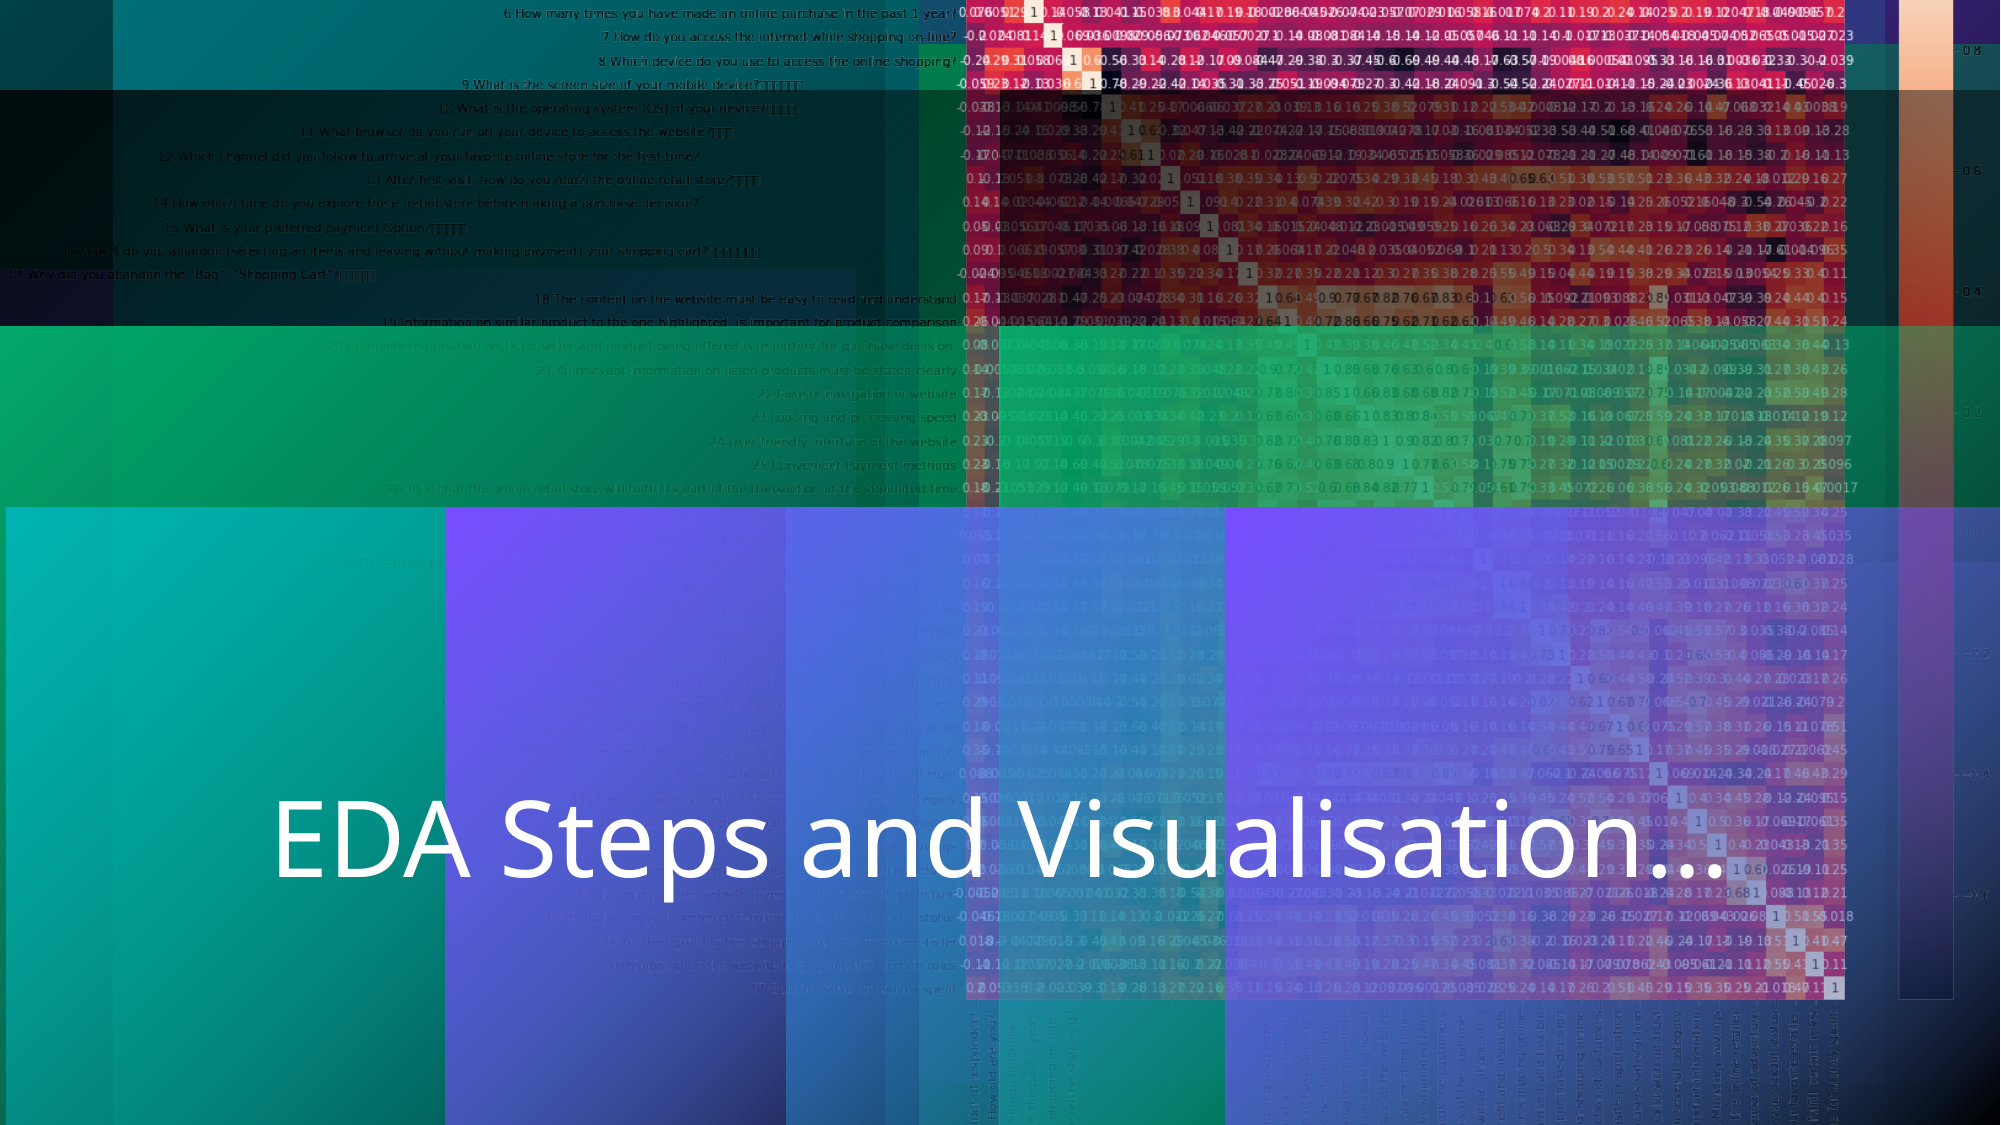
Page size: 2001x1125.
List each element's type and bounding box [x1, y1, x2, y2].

list [0, 0, 2000, 90]
text_box [0, 90, 2000, 1125]
